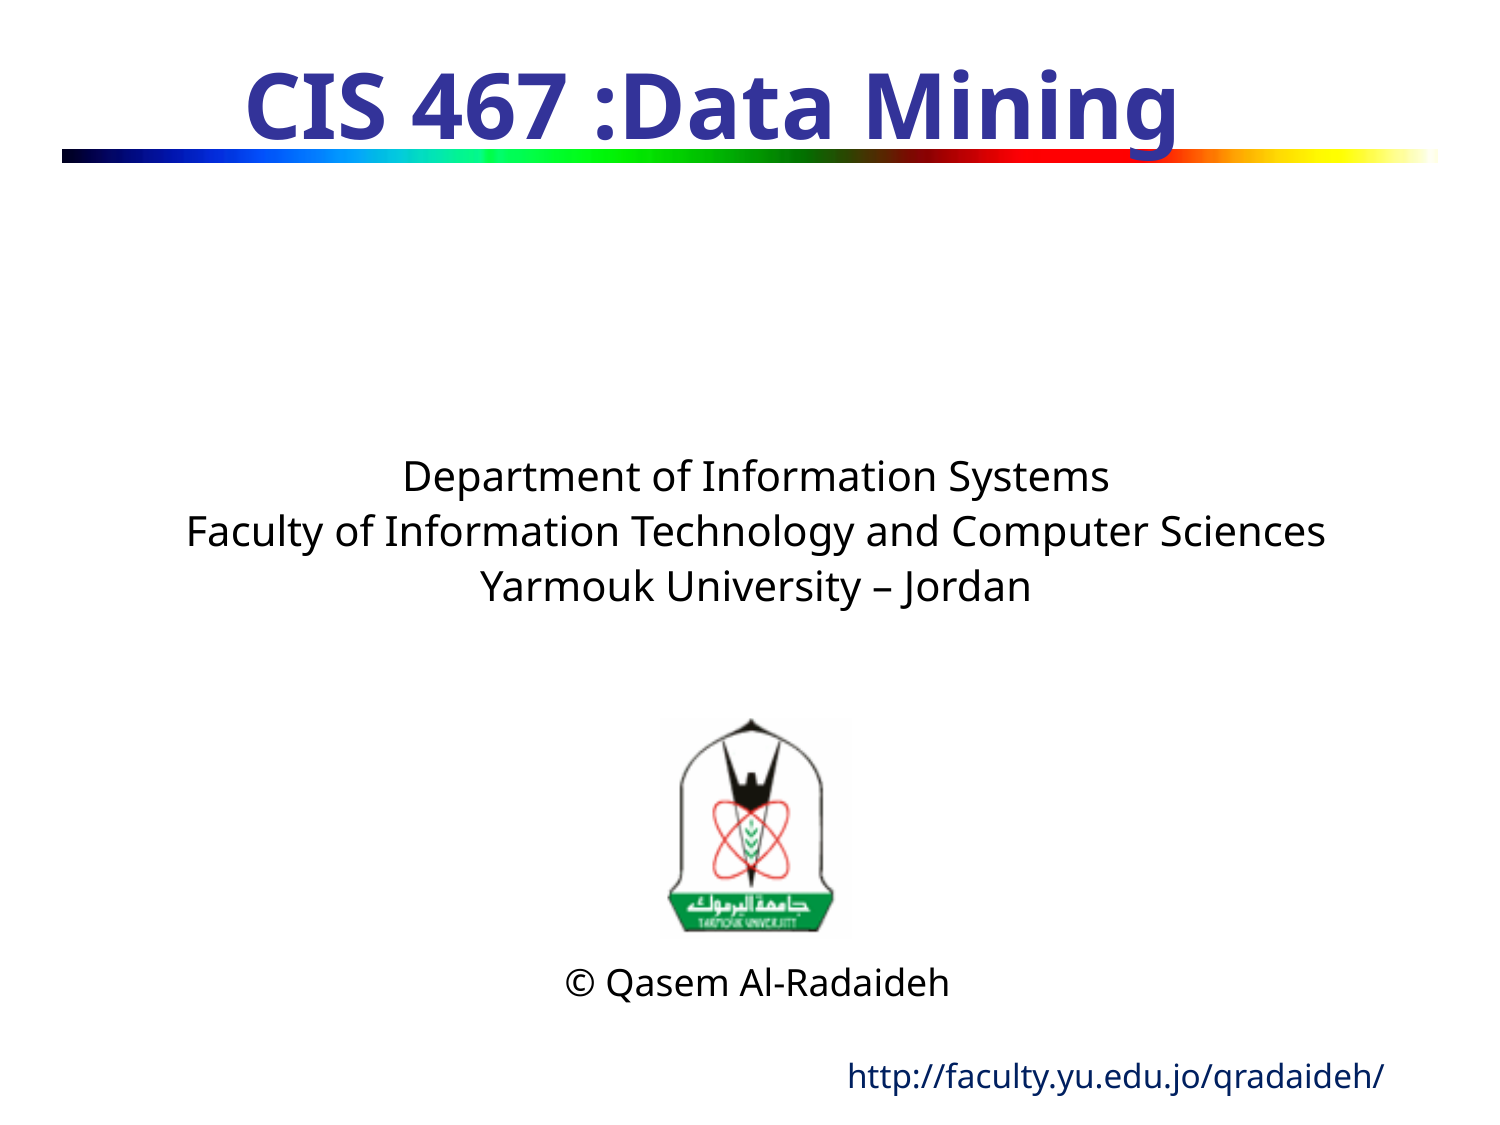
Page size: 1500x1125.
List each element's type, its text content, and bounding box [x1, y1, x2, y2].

text_box © Qasem Al-Radaideh [549, 947, 1000, 1012]
picture [1388, 149, 1438, 163]
picture [660, 718, 852, 951]
title CIS 467 :Data Mining [62, 24, 1388, 226]
text_box Department of Information Systems Faculty of Information Technology and Computer Sciences Yarmouk University – Jordan [74, 387, 1438, 675]
text_box http://faculty.yu.edu.jo/qradaideh/ [741, 1047, 1492, 1103]
